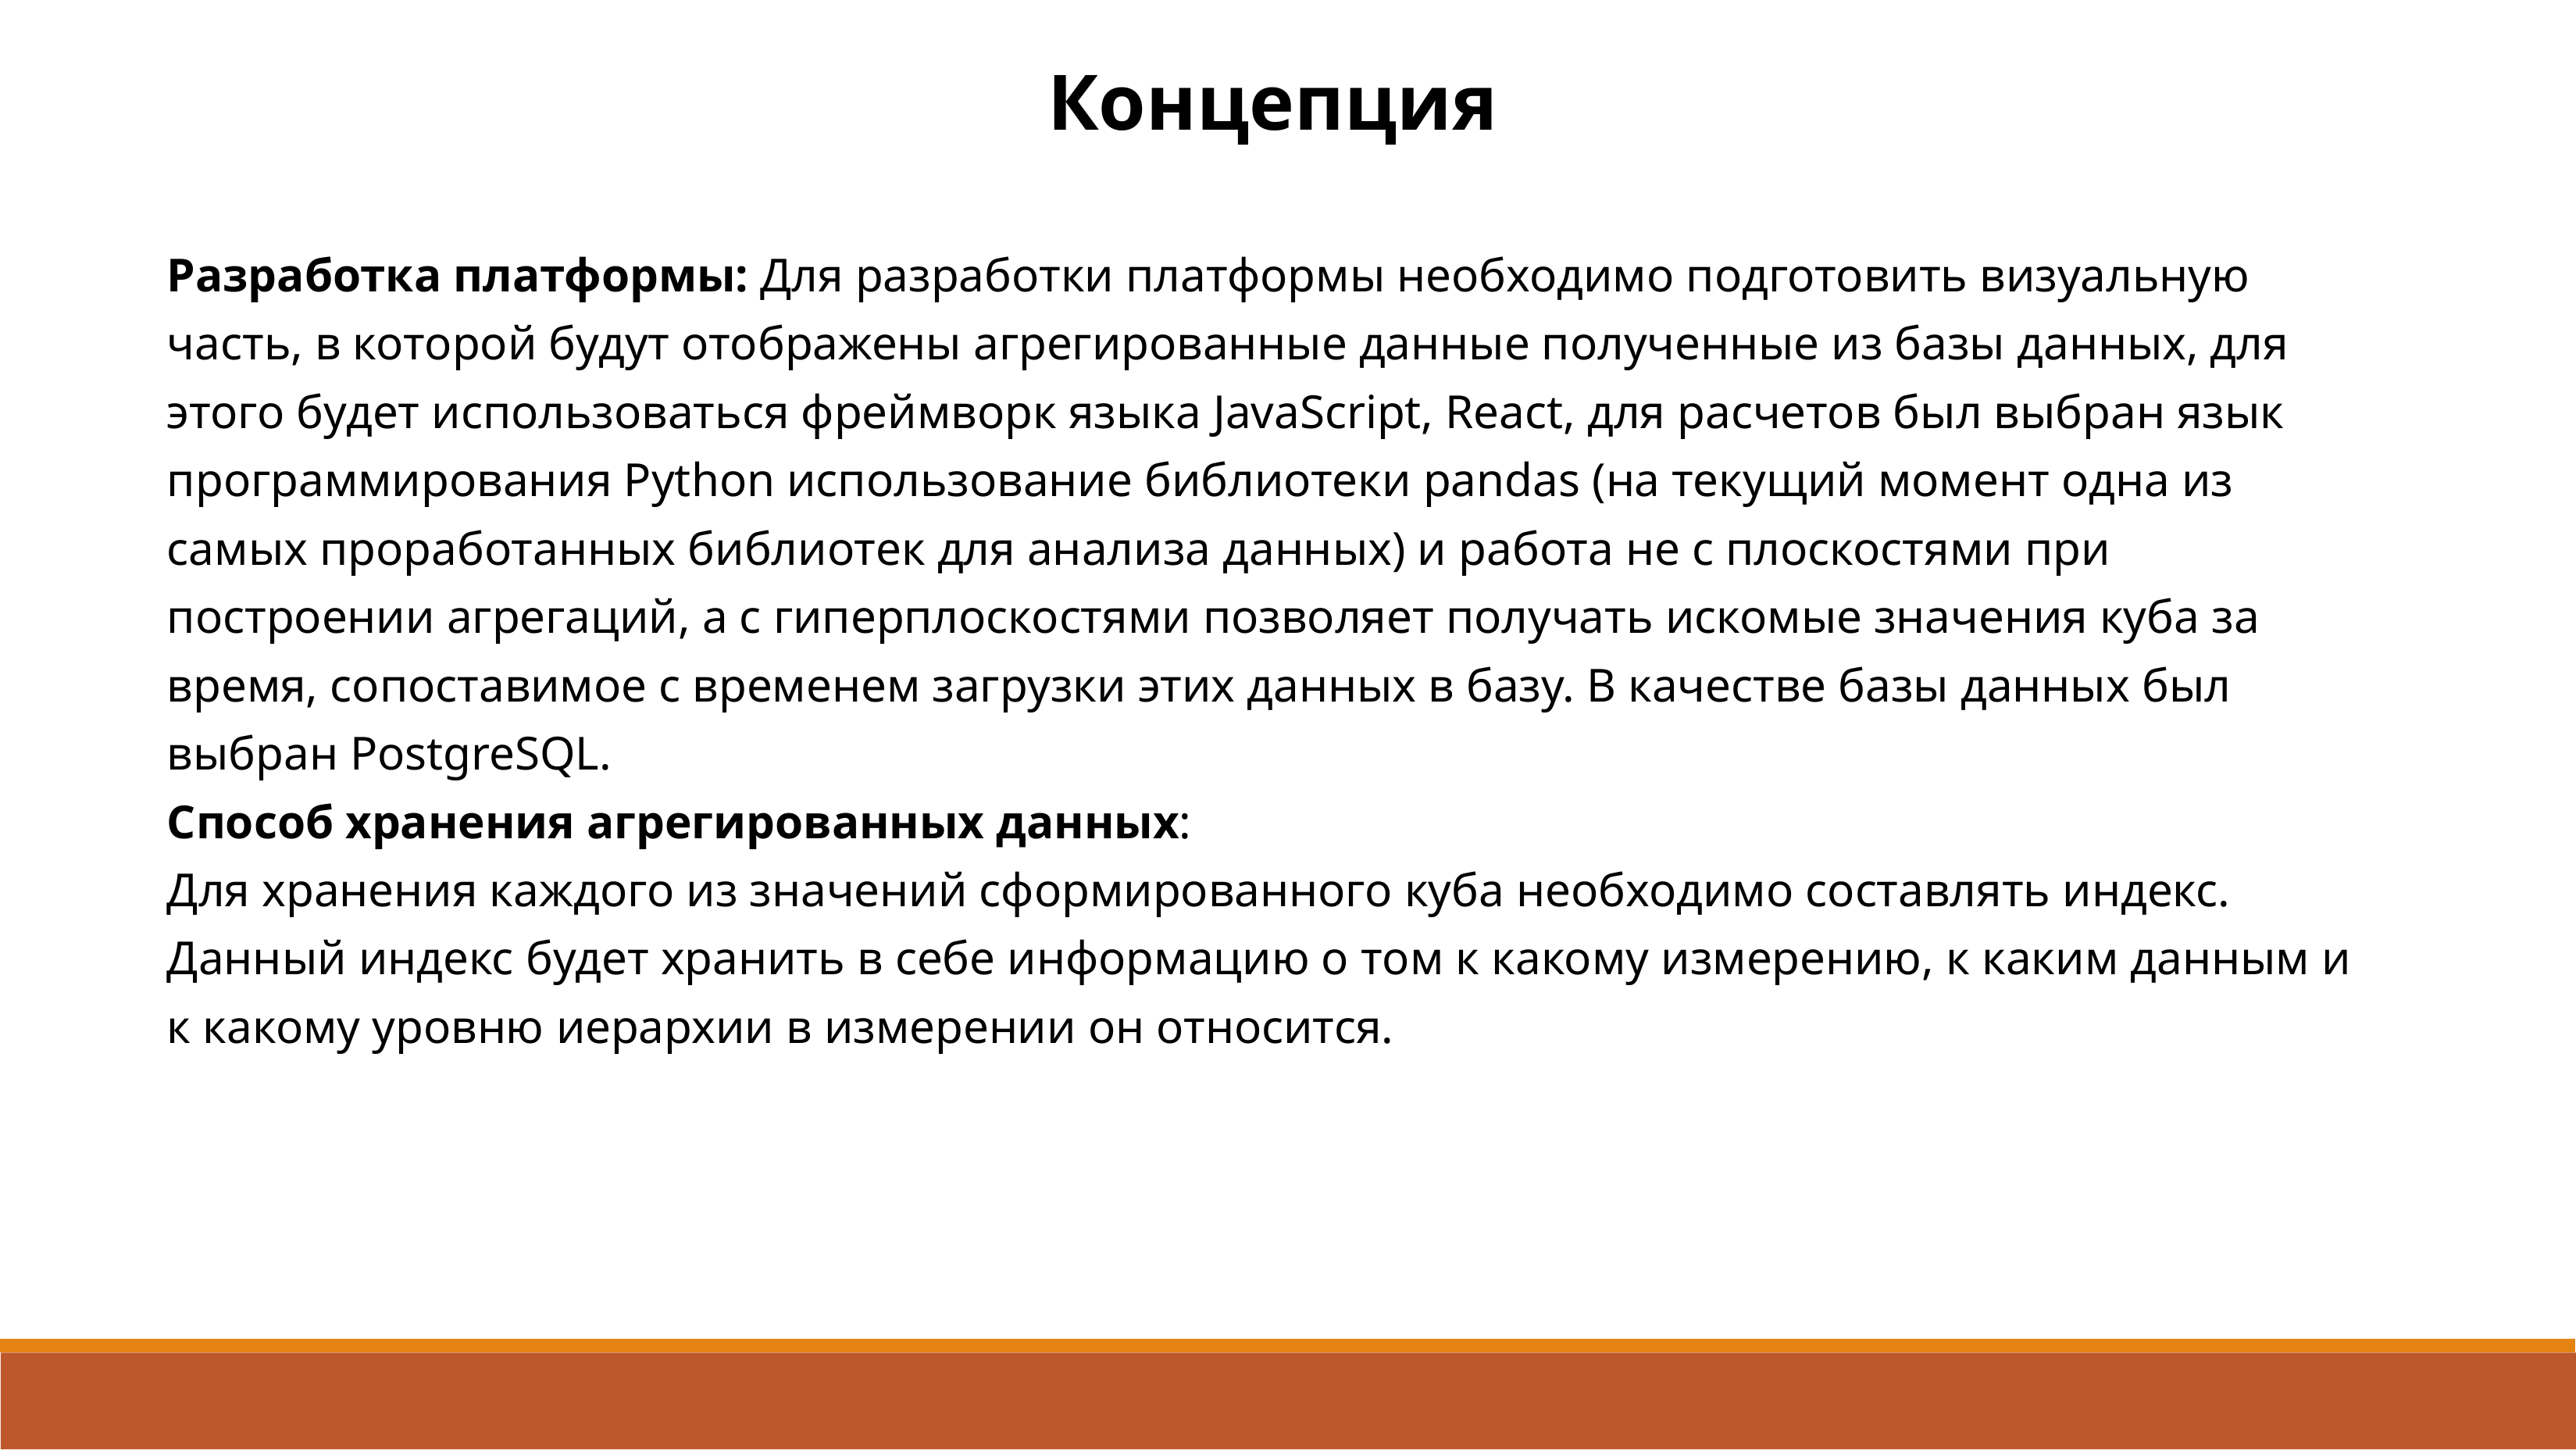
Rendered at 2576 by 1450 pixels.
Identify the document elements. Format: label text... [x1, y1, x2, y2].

text_box Концепция [673, 51, 1874, 145]
text_box Разработка платформы: Для разработки платформы необходимо подготовить визуальную часть, в которой будут отображены агрегированные данные полученные из базы данных, для этого будет использоваться фреймворк языка JavaScript, React, для расчетов был выбран язык программирования Python использование библиотеки pandas (на текущий момент одна из самых проработанных библиотек для анализа данных) и работа не с плоскостями при построении агрегаций, а с гиперплоскостями позволяет получать искомые значения куба за время, сопоставимое с временем загрузки этих данных в базу. В качестве базы данных был выбран PostgreSQL. Способ хранения агрегированных данных: Для хранения каждого из значений сформированного куба необходимо составлять индекс. Данный индекс будет хранить в себе информацию о том к какому измерению, к каким данным и к какому уровню иерархии в измерении он относится. [155, 227, 2392, 1127]
